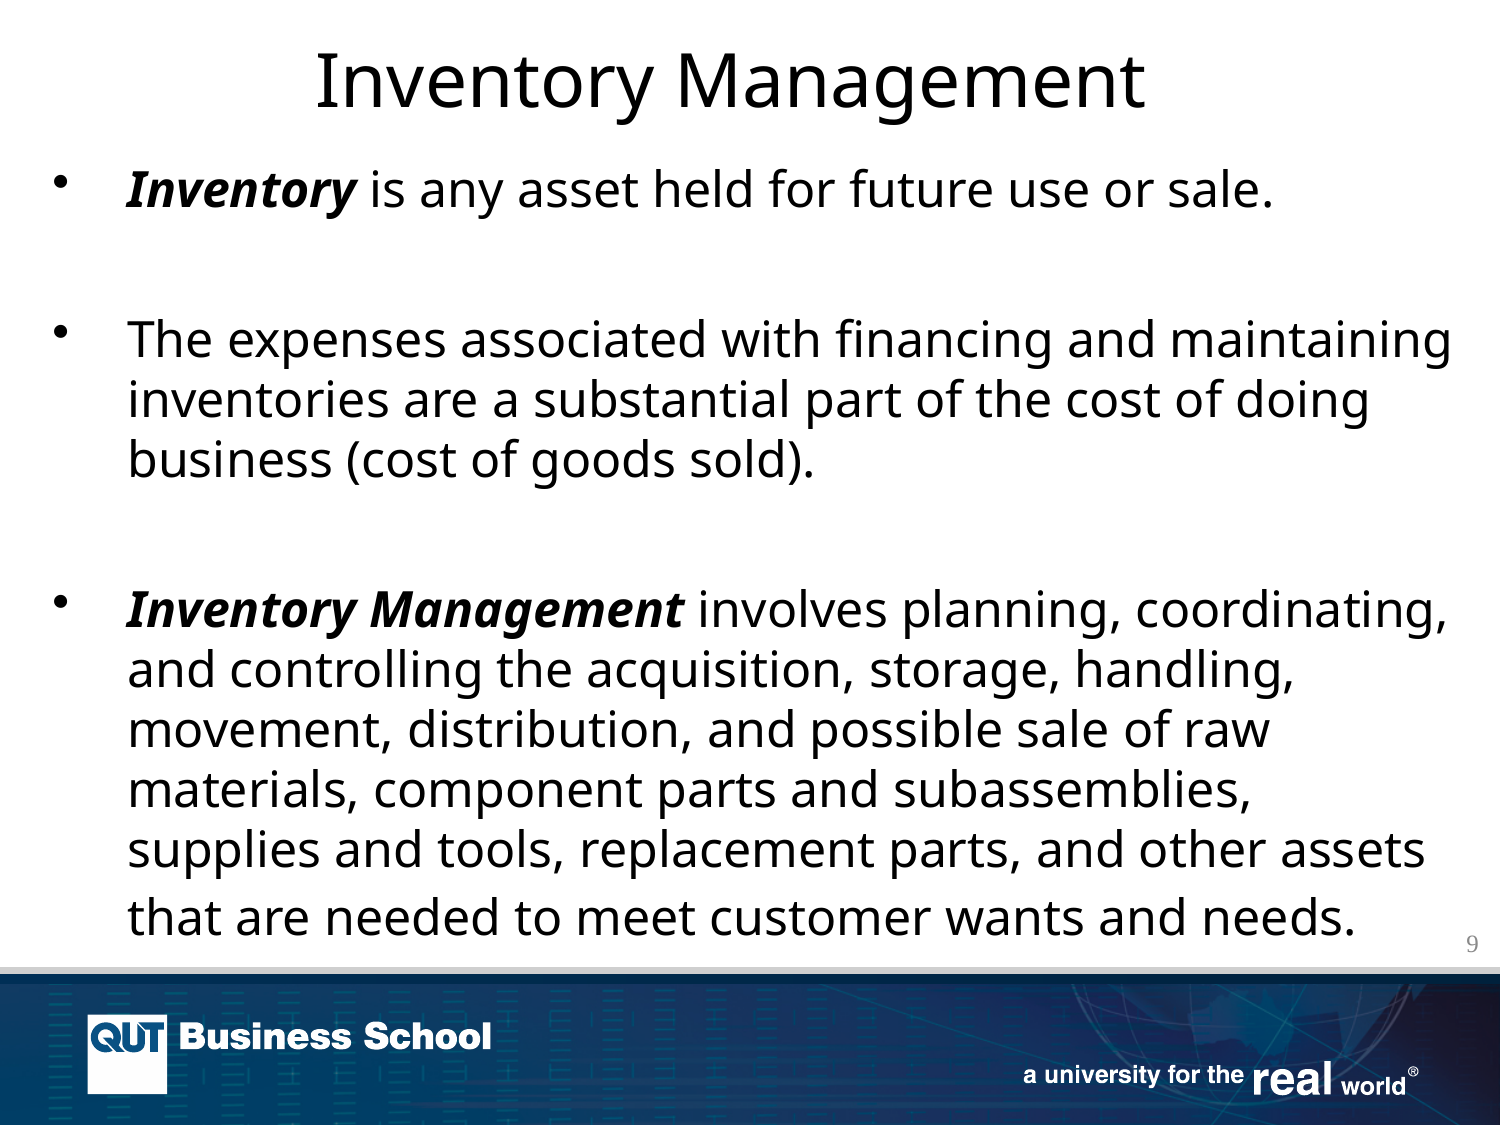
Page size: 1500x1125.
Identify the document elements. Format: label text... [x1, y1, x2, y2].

text_box Inventory Management [0, 24, 1463, 130]
text_box Inventory is any asset held for future use or sale. The expenses associated with financing and maintaining inventories are a substantial part of the cost of doing business (cost of goods sold). Inventory Management involves planning, coordinating, and controlling the acquisition, storage, handling, movement, distribution, and possible sale of raw materials, component parts and subassemblies, supplies and tools, replacement parts, and other assets that are needed to meet customer wants and needs. [37, 150, 1475, 955]
picture [0, 984, 1500, 1125]
text_box 9 [1143, 912, 1494, 973]
